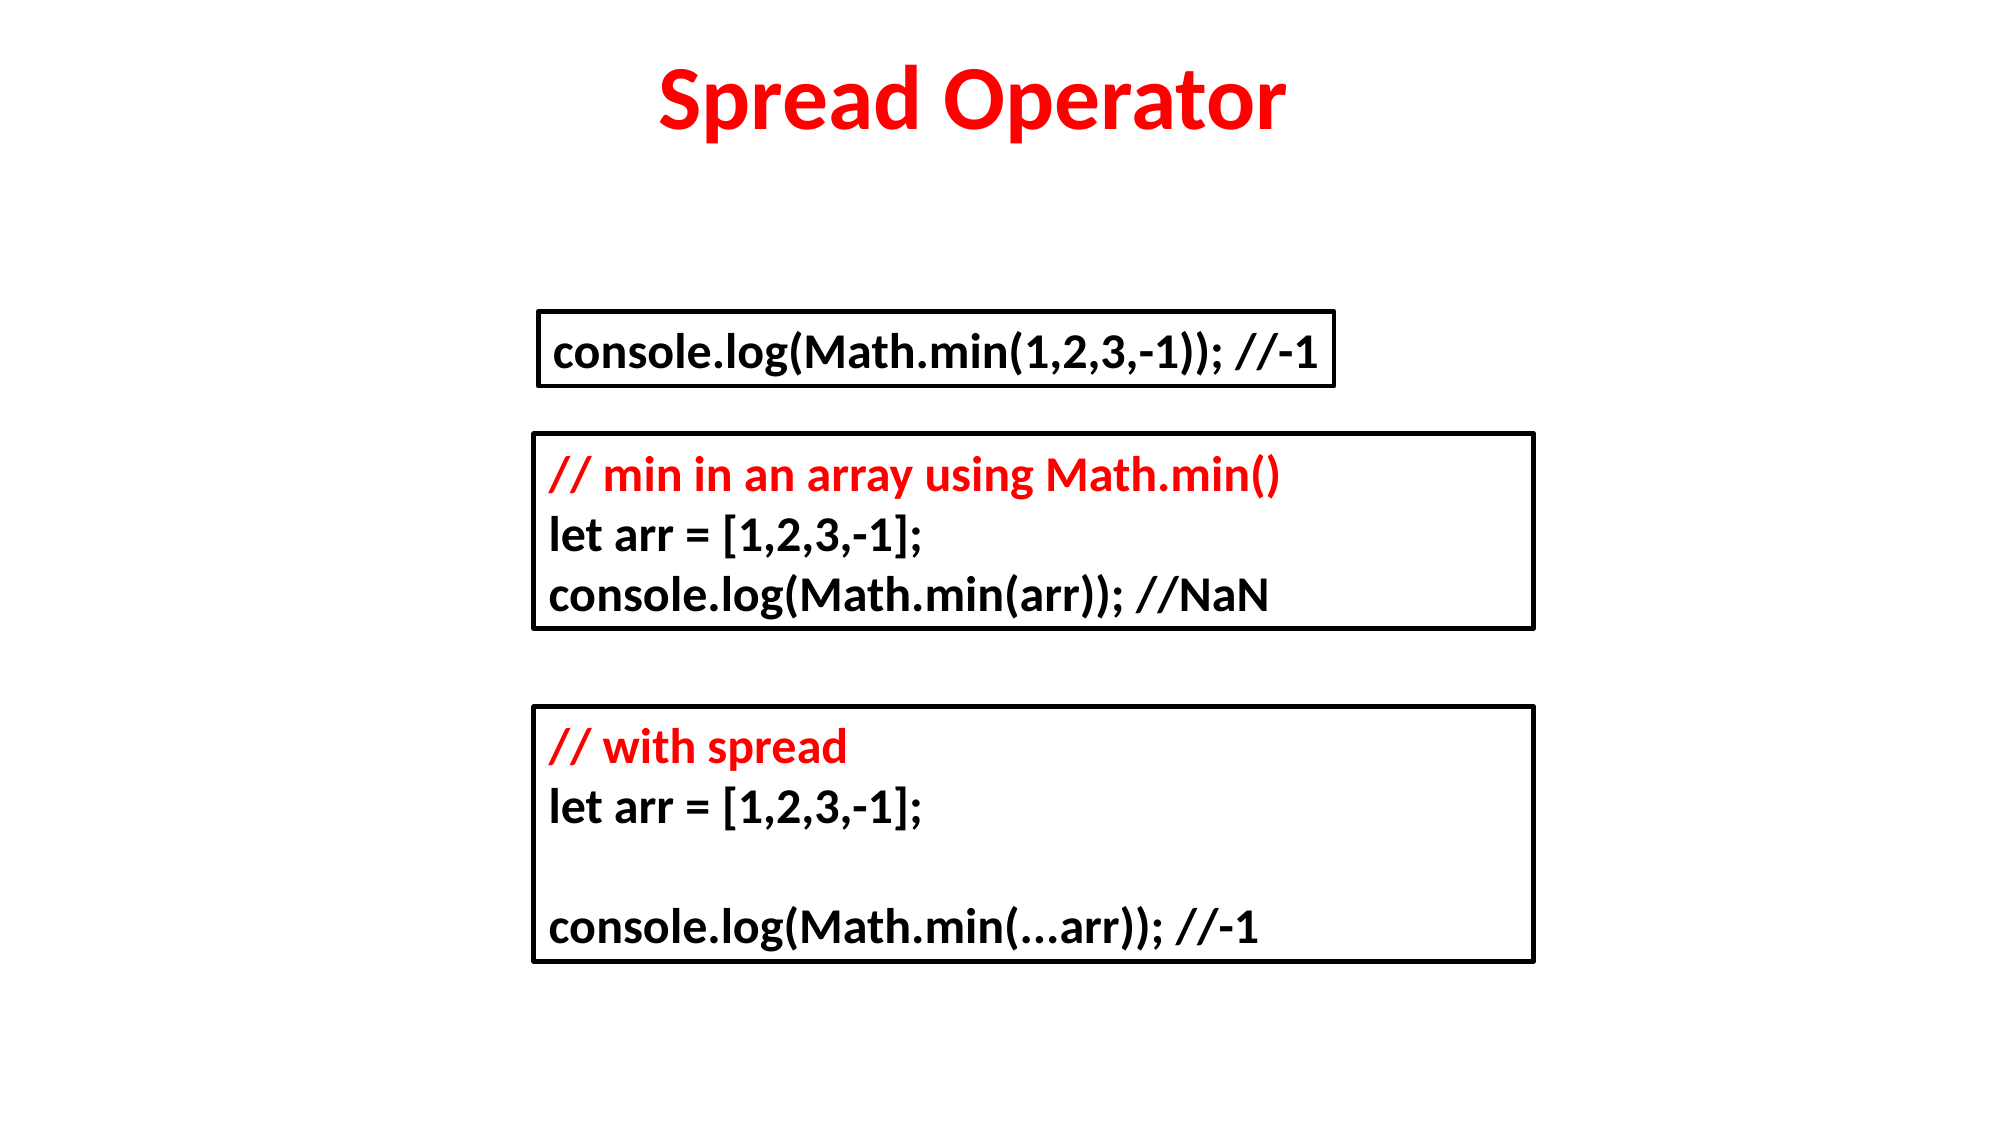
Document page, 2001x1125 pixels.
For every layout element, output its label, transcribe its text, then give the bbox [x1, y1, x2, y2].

text_box console.log(Math.min(1,2,3,-1)); //-1 [538, 311, 1334, 387]
text_box // min in an array using Math.min() let arr = [1,2,3,-1]; console.log(Math.min(arr)); //NaN [533, 433, 1534, 629]
text_box Spread Operator [643, 31, 1304, 156]
text_box // with spread let arr = [1,2,3,-1]; console.log(Math.min(...arr)); //-1 [533, 706, 1534, 962]
